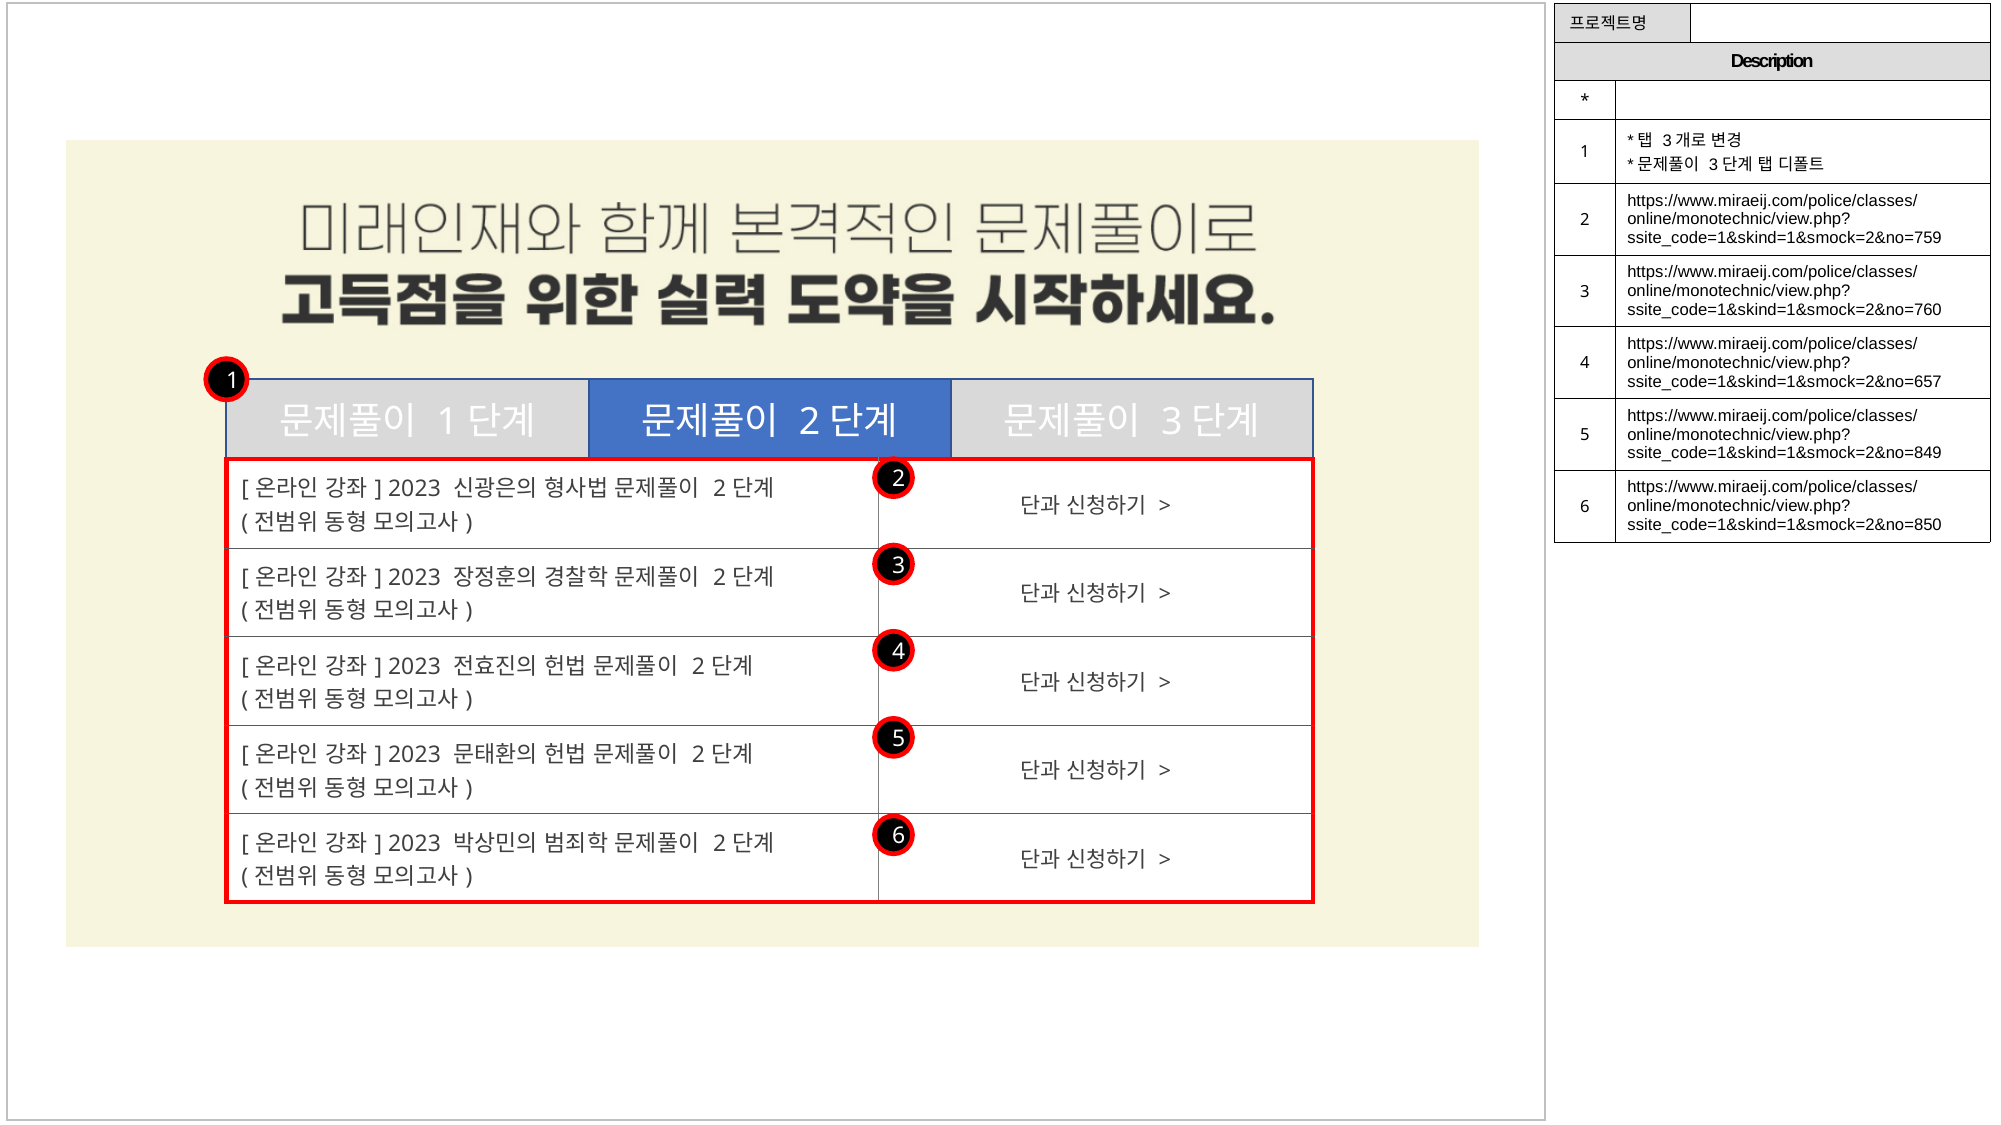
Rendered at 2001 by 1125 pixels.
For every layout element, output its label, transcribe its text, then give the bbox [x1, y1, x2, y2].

table_cell *탭 3개로 변경 *문제풀이 3단계 탭 디폴트 [1616, 120, 1990, 183]
table_header 프로젝트명 [1555, 4, 1690, 42]
table_cell 4 [1555, 327, 1615, 398]
table_cell Description [1555, 43, 1990, 80]
table_cell 2 [1555, 184, 1615, 255]
table_cell https://www.miraeij.com/police/classes/online/monotechnic/view.php?ssite_code=1&skind=1&smock=2&no=760 [1616, 256, 1990, 326]
table_header [1691, 4, 1990, 42]
table_cell * [1555, 81, 1615, 119]
table_cell 6 [1555, 471, 1615, 542]
table_cell 5 [1555, 399, 1615, 470]
table_cell https://www.miraeij.com/police/classes/online/monotechnic/view.php?ssite_code=1&skind=1&smock=2&no=657 [1616, 327, 1990, 398]
table_cell 1 [1555, 120, 1615, 183]
table_cell https://www.miraeij.com/police/classes/online/monotechnic/view.php?ssite_code=1&skind=1&smock=2&no=849 [1616, 399, 1990, 470]
table_cell https://www.miraeij.com/police/classes/online/monotechnic/view.php?ssite_code=1&skind=1&smock=2&no=850 [1616, 471, 1990, 542]
picture [66, 140, 1479, 947]
table_cell [1616, 81, 1990, 119]
table_cell 3 [1555, 256, 1615, 326]
table_cell https://www.miraeij.com/police/classes/online/monotechnic/view.php?ssite_code=1&skind=1&smock=2&no=759 [1616, 184, 1990, 255]
